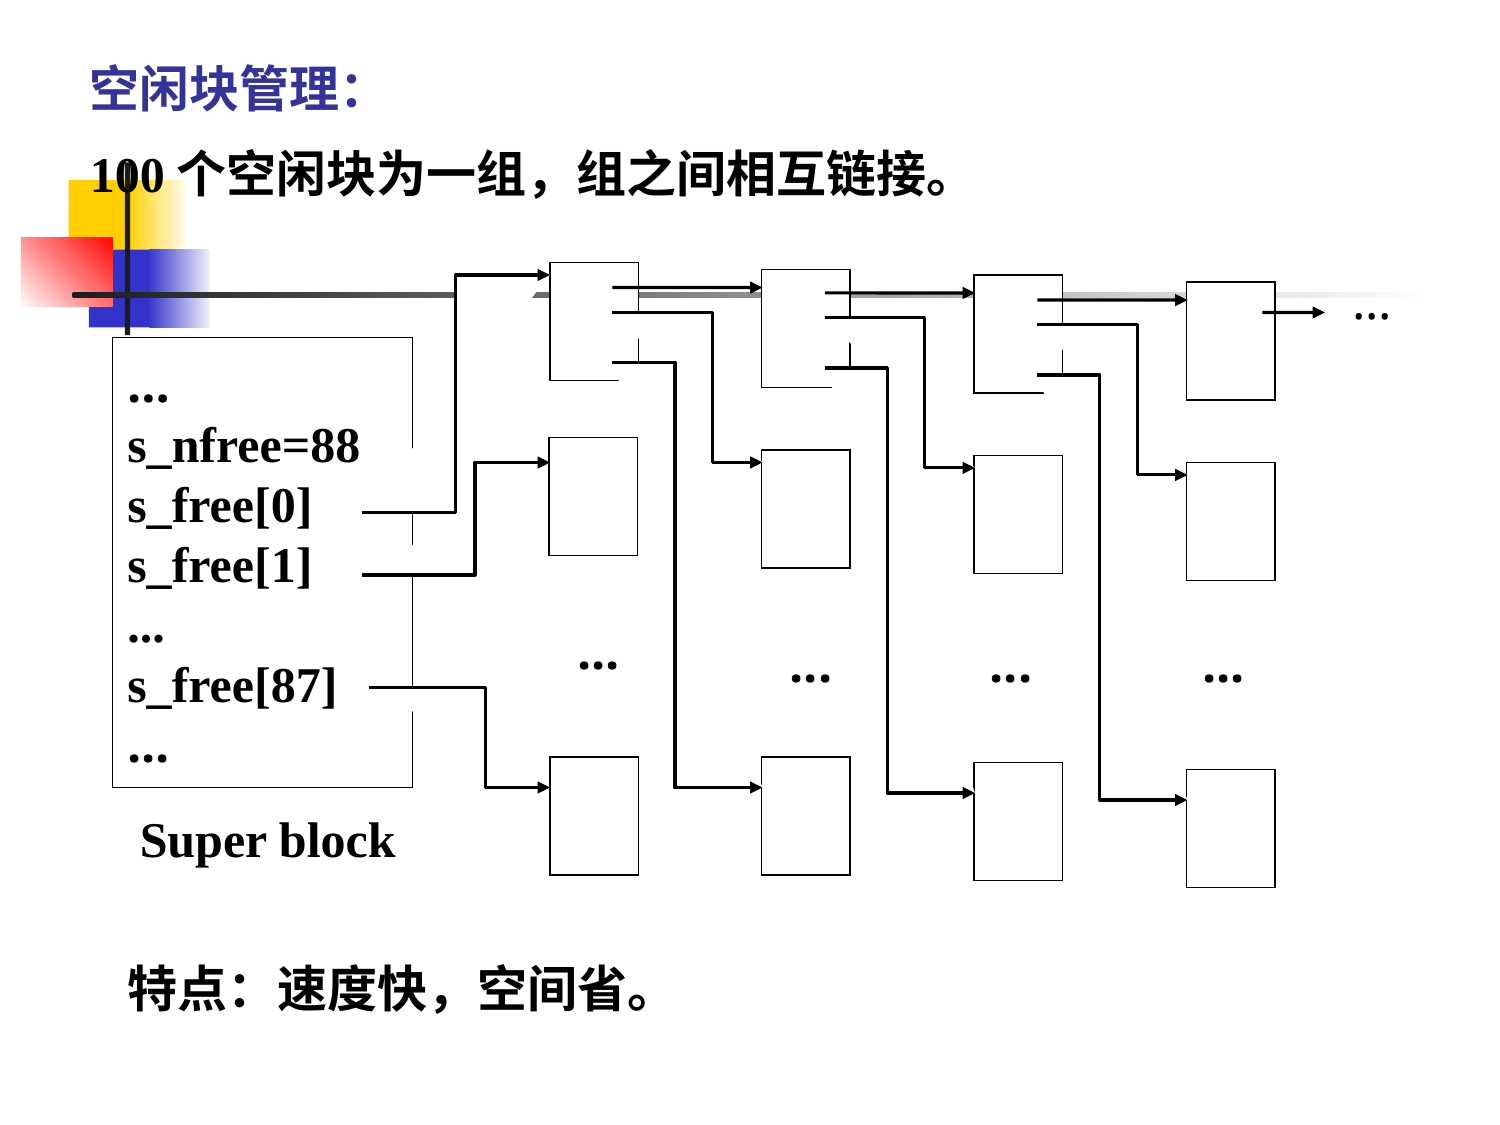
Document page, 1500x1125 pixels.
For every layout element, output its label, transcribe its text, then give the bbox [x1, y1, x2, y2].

text_box ... [1337, 262, 1425, 338]
text_box 空闲块管理： 100个空闲块为一组，组之间相互链接。 [75, 49, 1400, 295]
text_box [112, 262, 1275, 888]
text_box 特点：速度快，空间省。 [112, 949, 1288, 1025]
text_box [1275, 306, 1325, 319]
